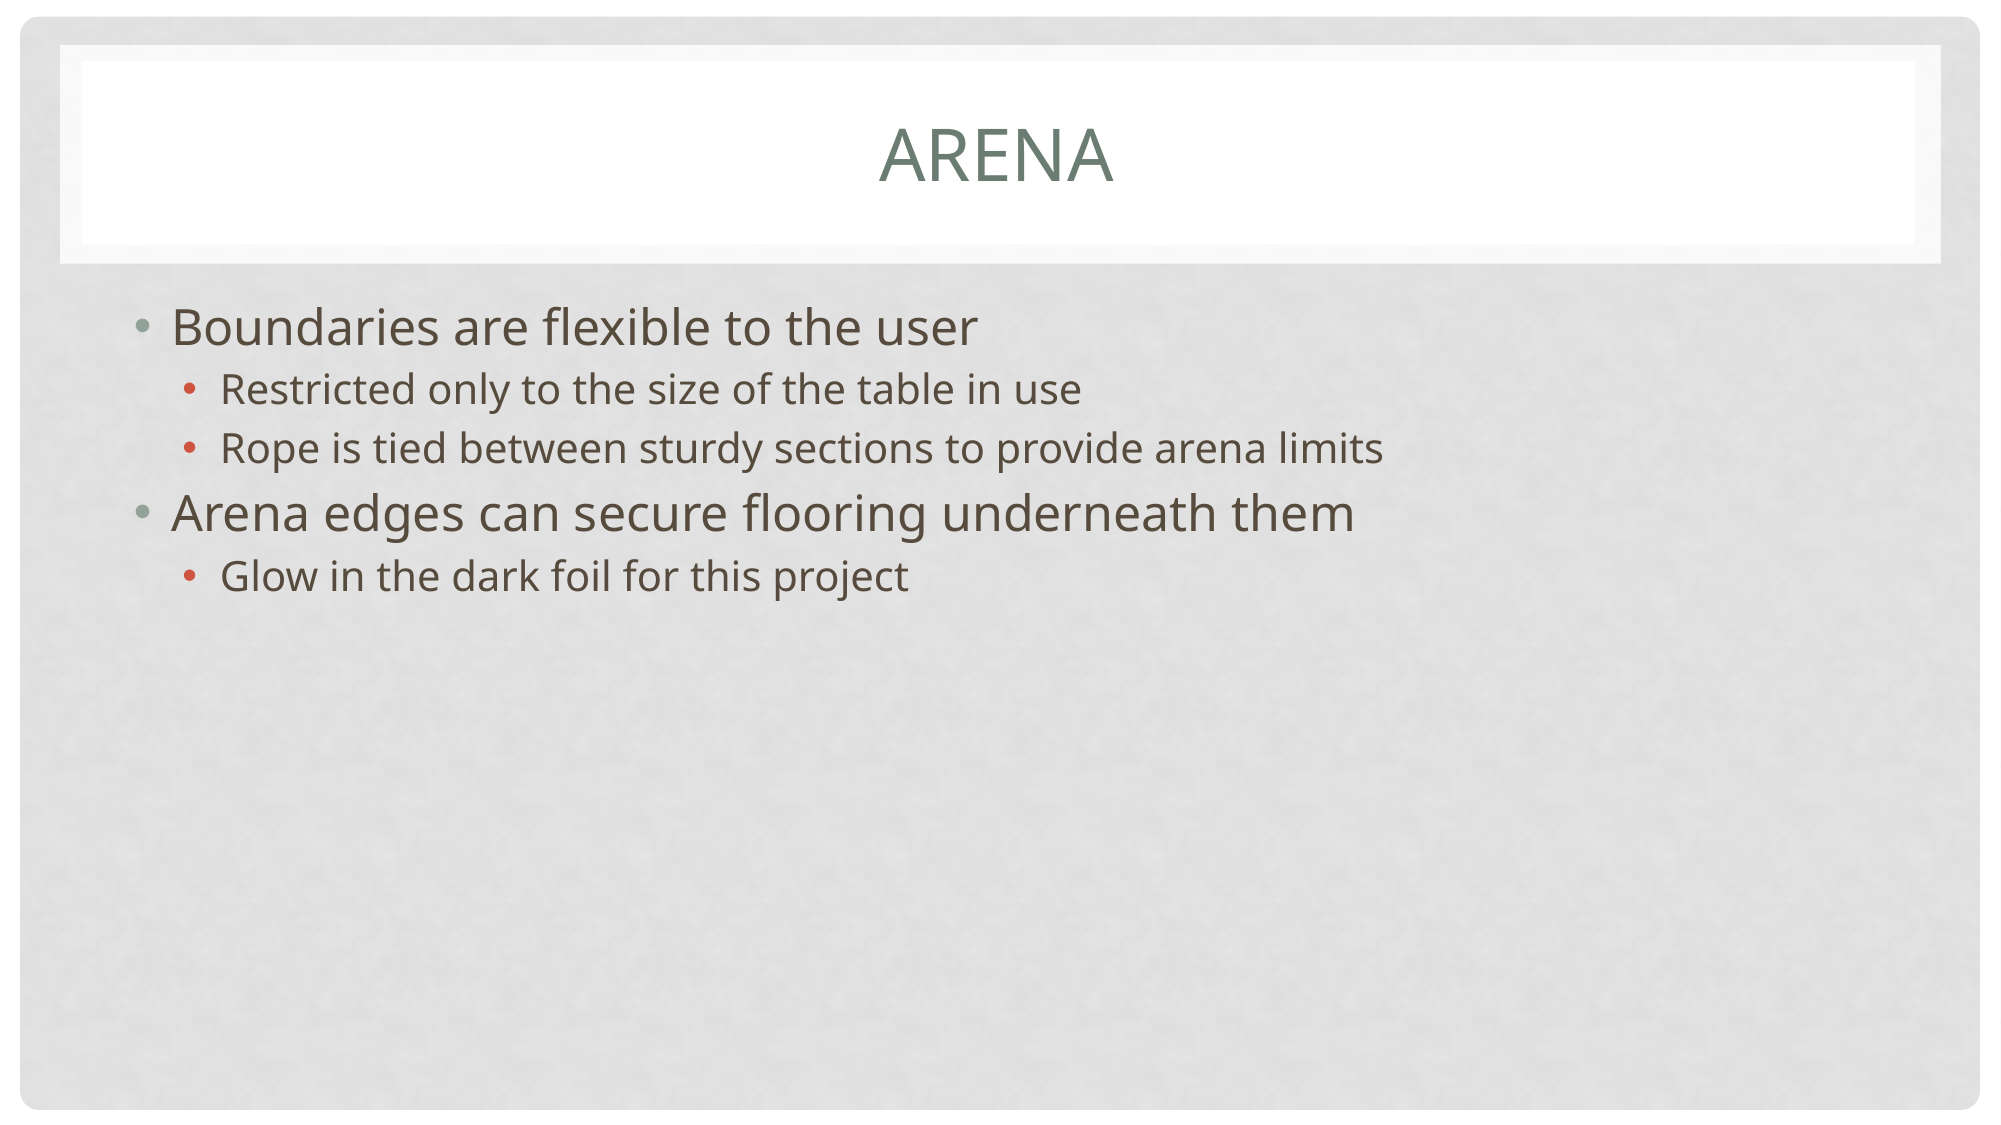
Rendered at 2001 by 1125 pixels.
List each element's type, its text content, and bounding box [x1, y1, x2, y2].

list Boundaries are flexible to the user Restricted only to the size of the table in use Rope is tied between sturdy sections to provide arena limits Arena edges can secure flooring underneath them Glow in the dark foil for this project [99, 287, 1900, 1005]
title Arena [93, 66, 1900, 238]
